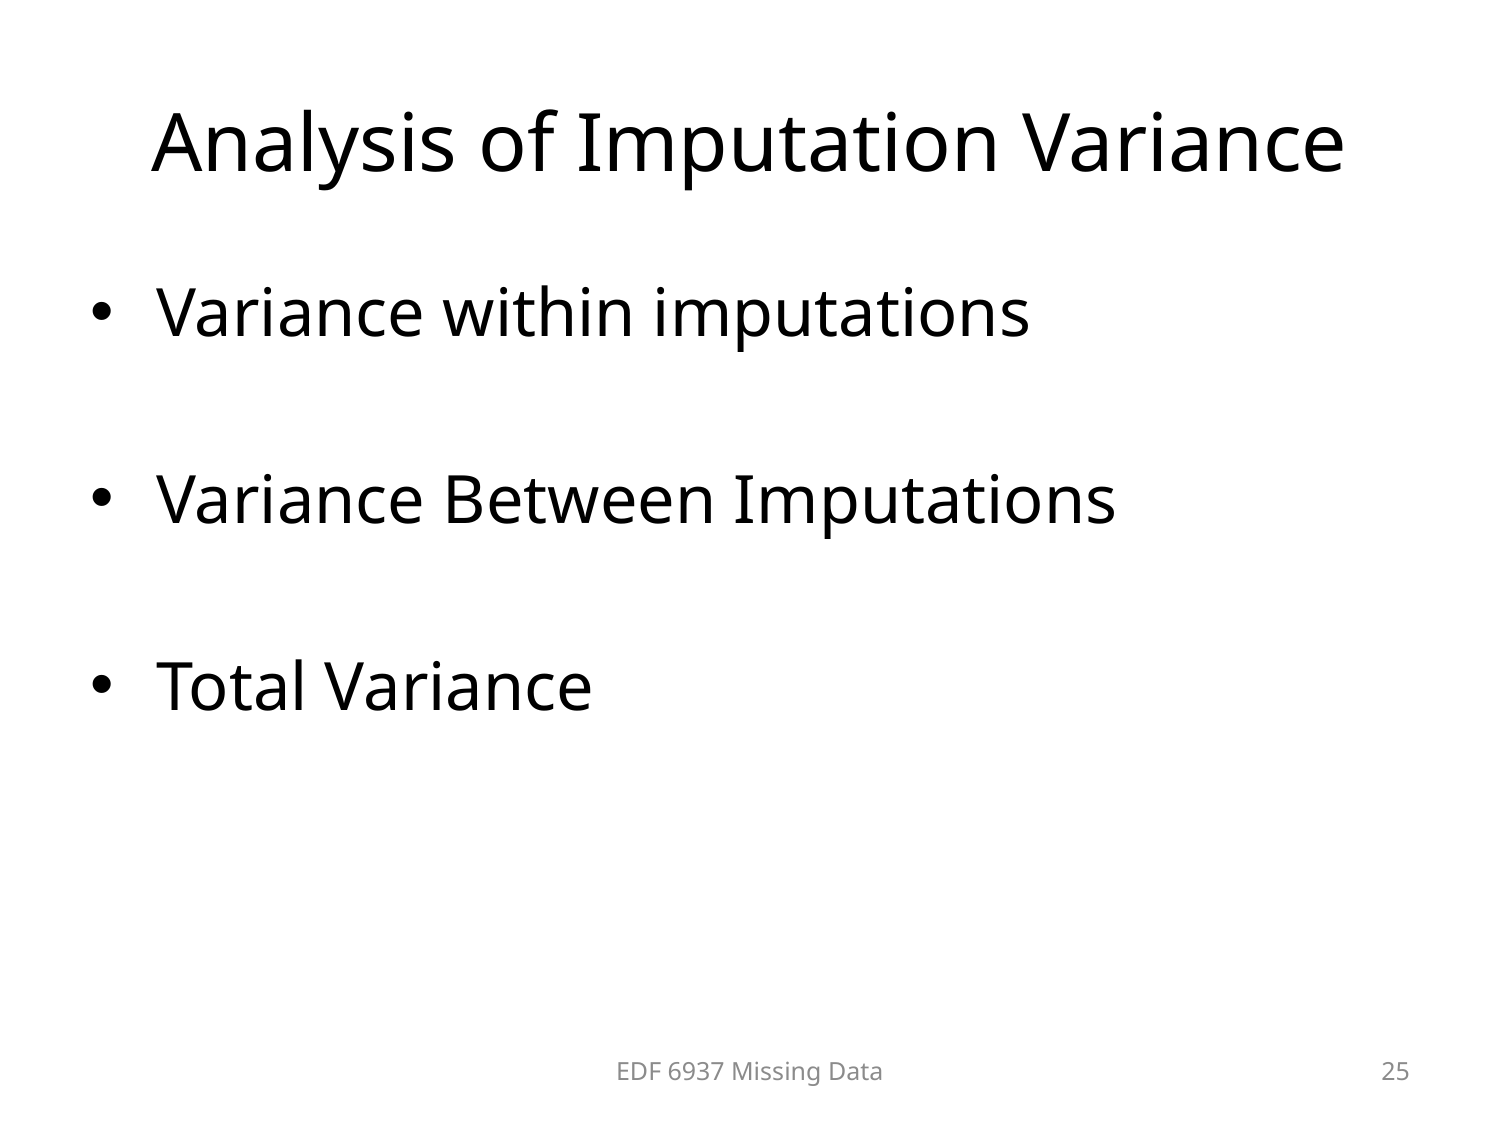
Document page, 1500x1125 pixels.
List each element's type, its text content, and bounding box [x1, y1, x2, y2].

slide_number 25 [1074, 1042, 1425, 1103]
title Analysis of Imputation Variance [75, 45, 1425, 233]
footer EDF 6937 Missing Data [512, 1042, 988, 1103]
